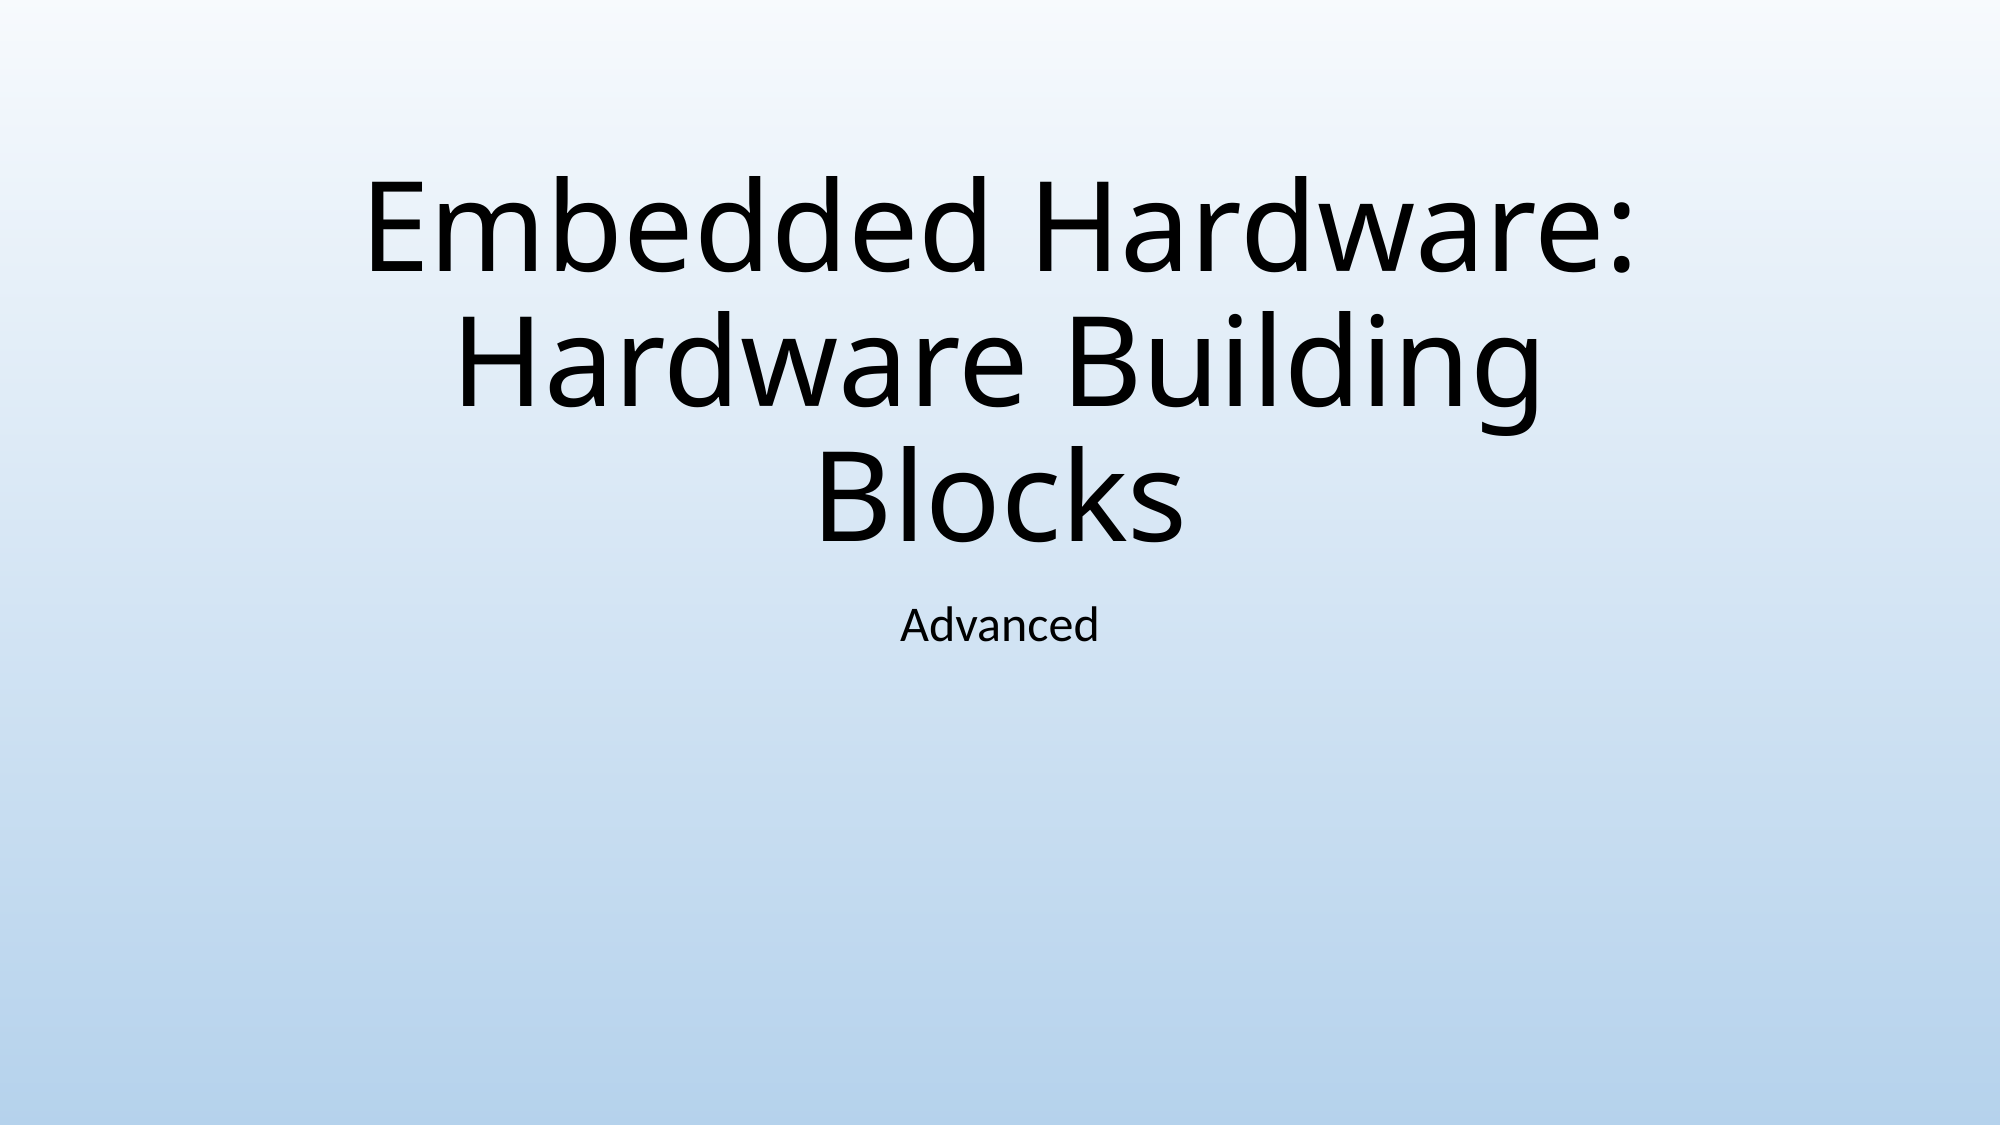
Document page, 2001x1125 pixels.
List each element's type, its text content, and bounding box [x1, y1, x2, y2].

title Embedded Hardware: Hardware Building Blocks [249, 184, 1750, 576]
subtitle Advanced [249, 590, 1750, 863]
